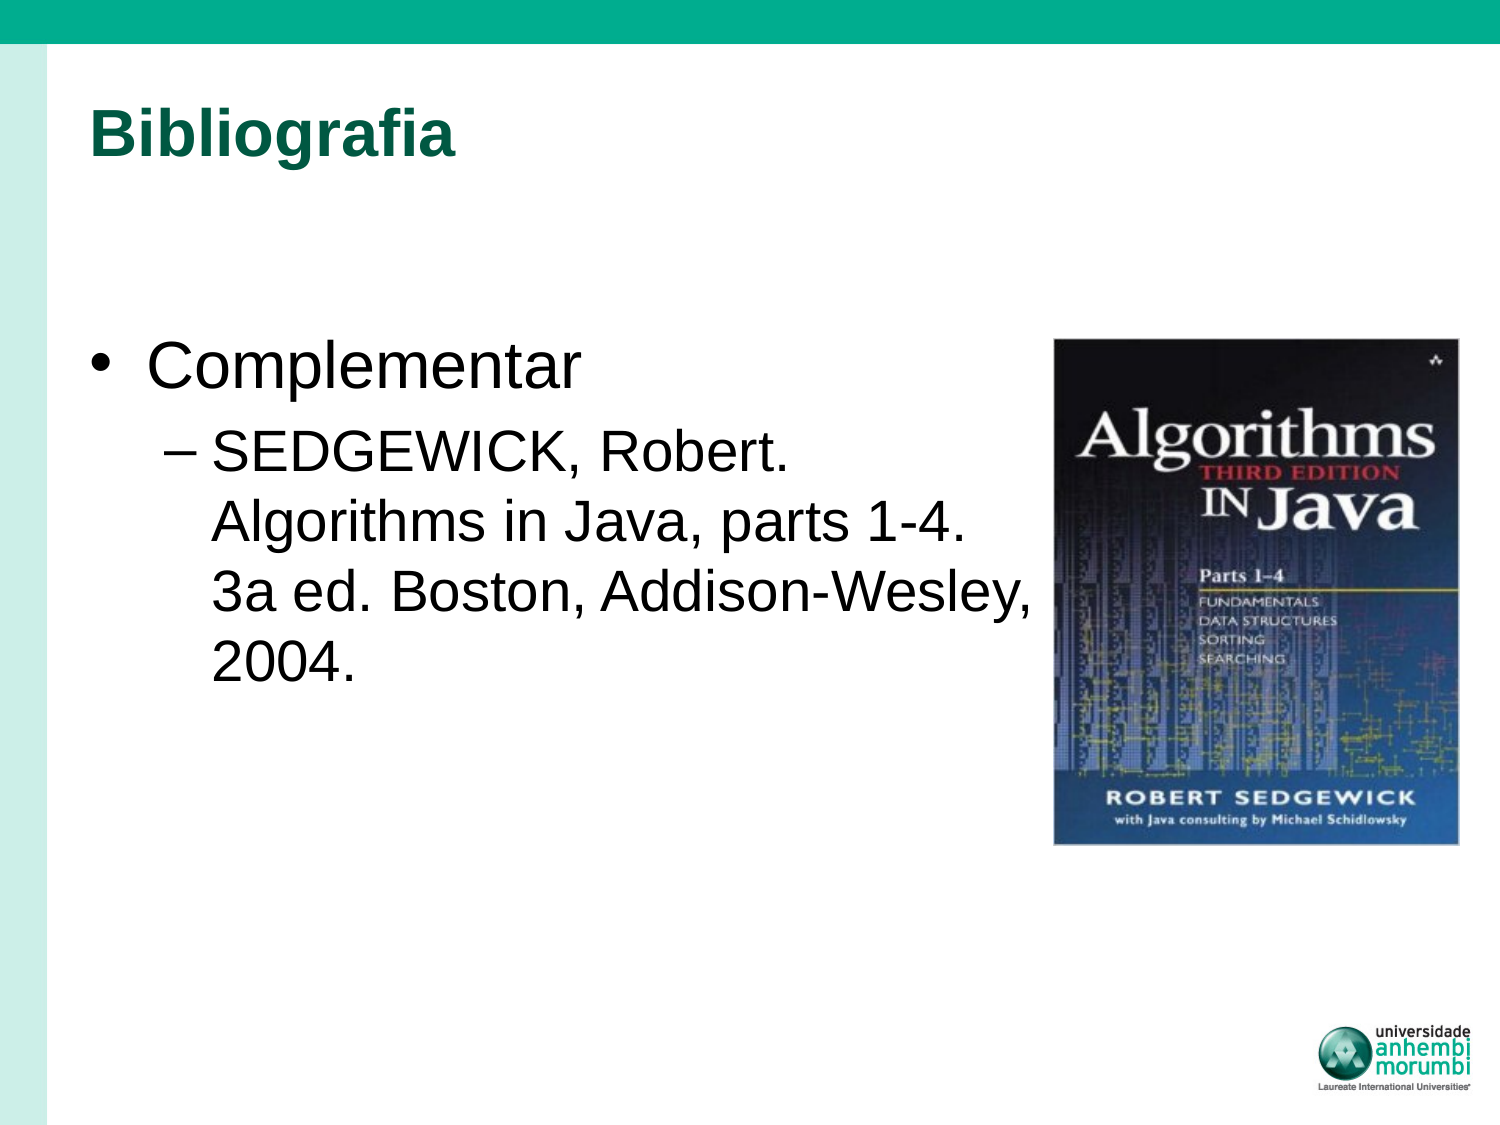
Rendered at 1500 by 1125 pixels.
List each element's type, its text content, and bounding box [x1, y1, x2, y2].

title Bibliografia [75, 82, 1425, 233]
picture [0, 0, 1500, 1125]
list Complementar SEDGEWICK, Robert. Algorithms in Java, parts 1-4. 3a ed. Boston, Addison-Wesley, 2004. [75, 314, 1058, 1094]
